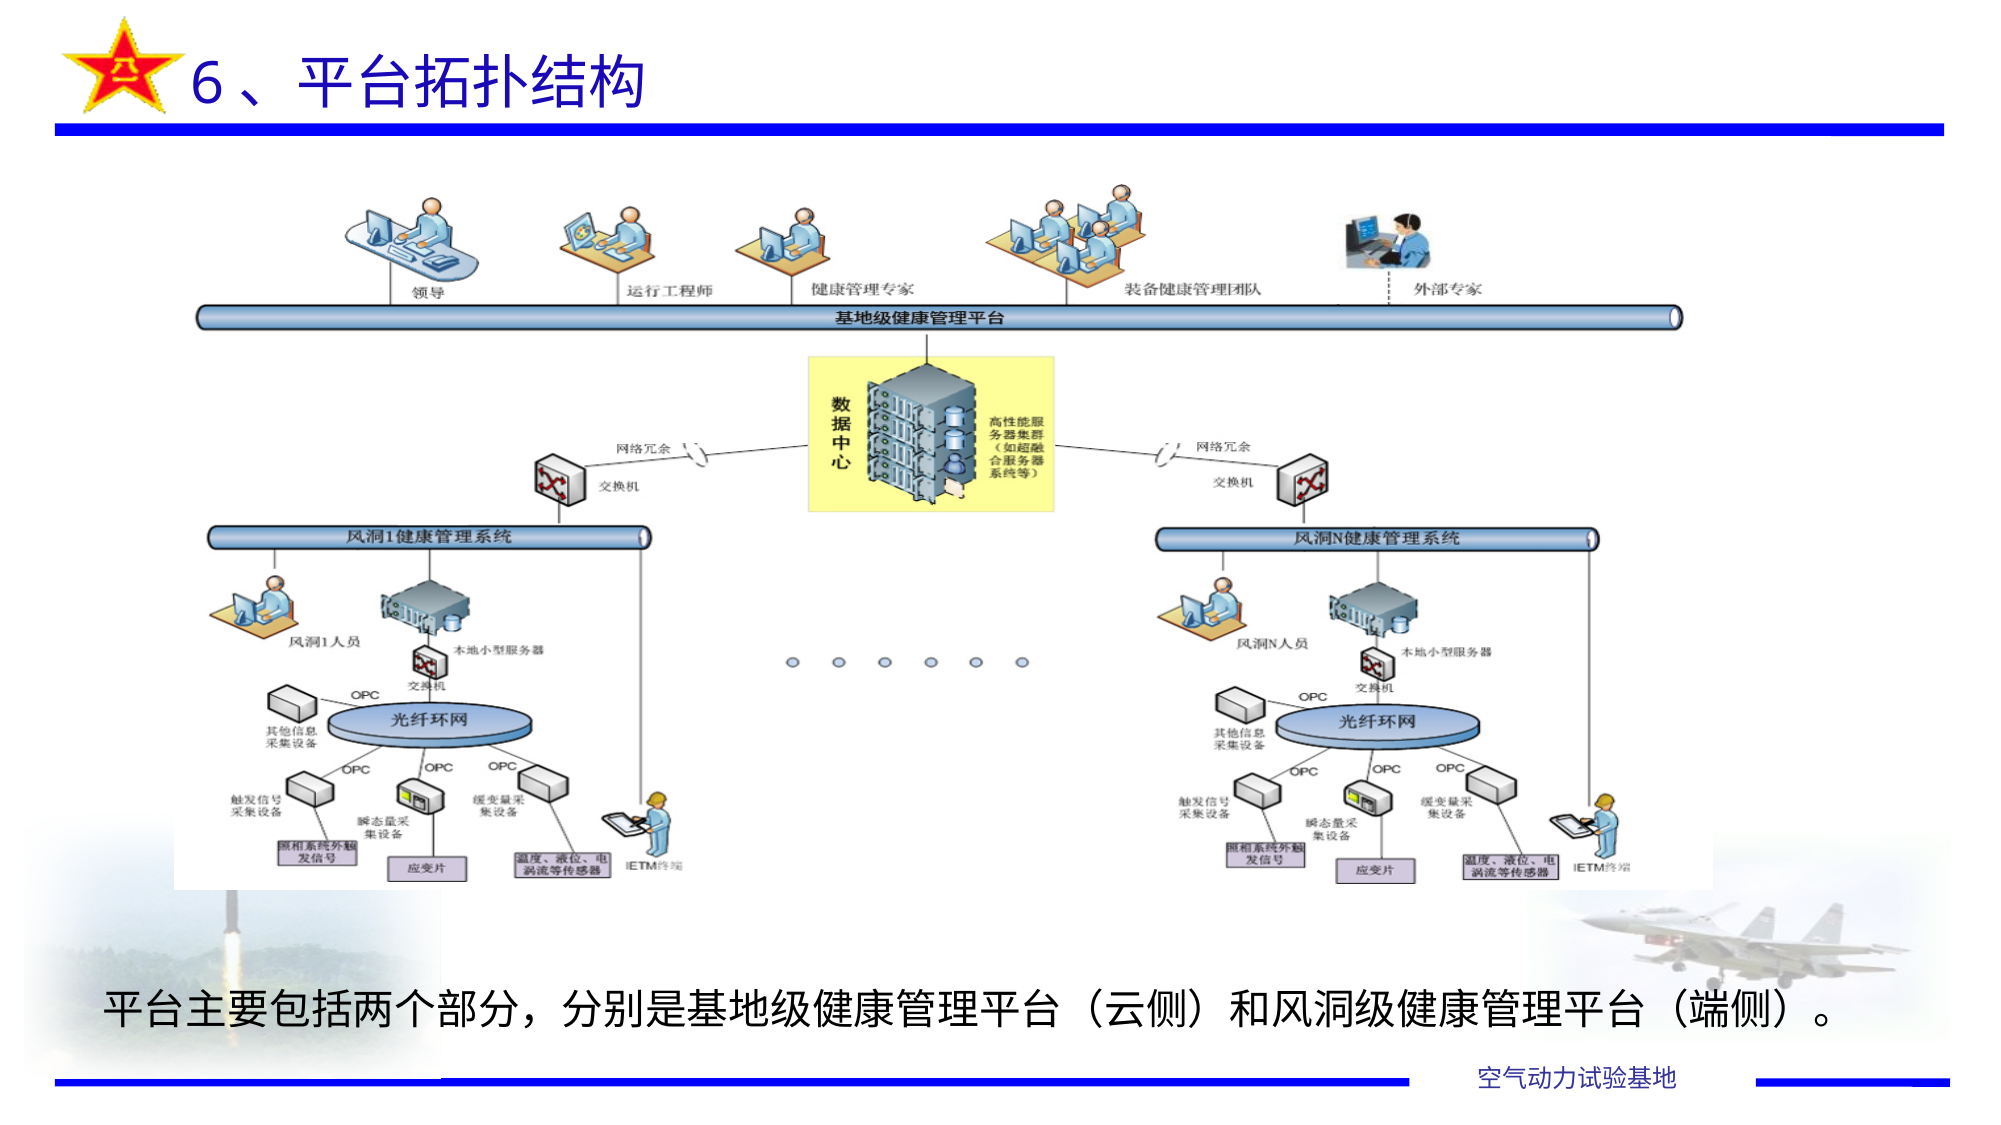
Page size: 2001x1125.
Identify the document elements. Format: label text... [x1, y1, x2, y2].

picture [60, 15, 188, 117]
table_cell 整数 [24, 816, 441, 1078]
picture [24, 174, 1713, 891]
table_cell 整数 [1527, 833, 1951, 1041]
text_box 平台主要包括两个部分，分别是基地级健康管理平台（云侧）和风洞级健康管理平台（端侧）。 [87, 975, 1888, 1040]
text_box 6、平台拓扑结构 [174, 37, 813, 123]
